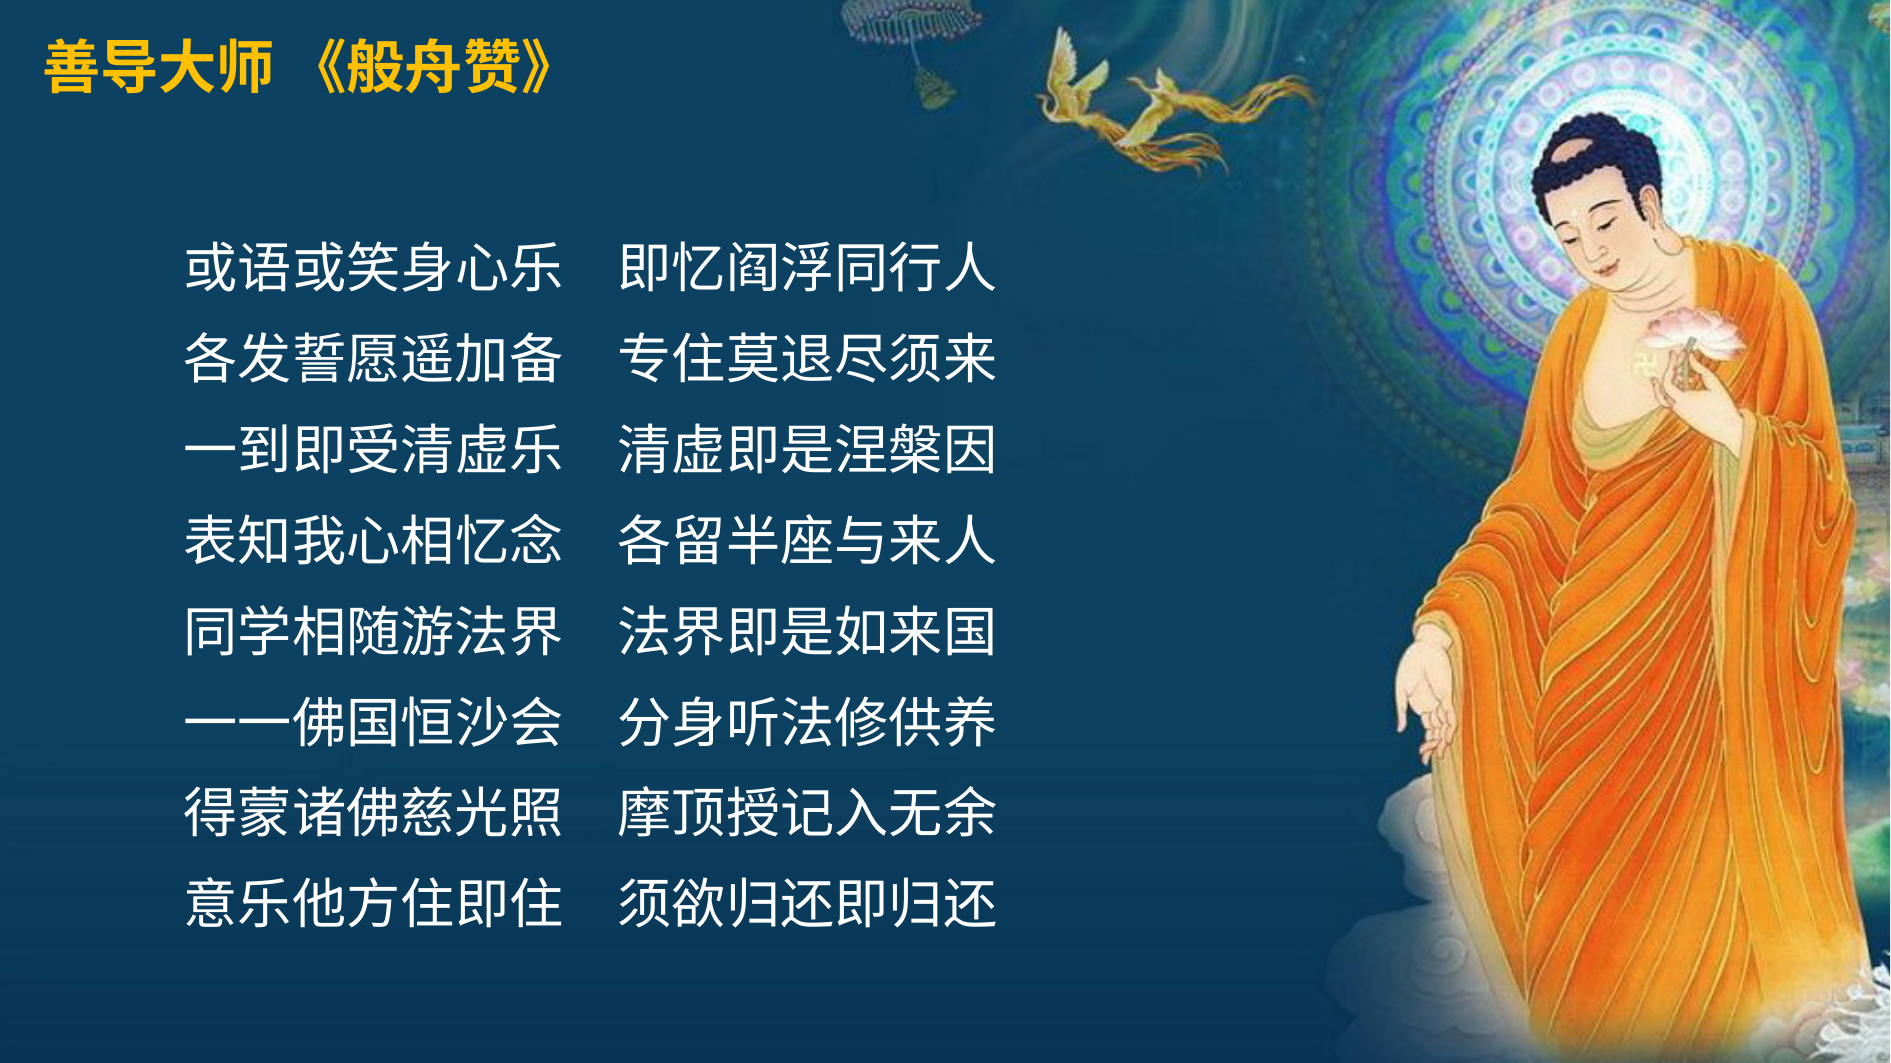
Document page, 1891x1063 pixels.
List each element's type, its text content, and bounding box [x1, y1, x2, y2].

text_box 或语或笑身心乐 即忆阎浮同行人 各发誓愿遥加备 专住莫退尽须来 一到即受清虚乐 清虚即是涅槃因 表知我心相忆念 各留半座与来人 同学相随游法界 法界即是如来国 一一佛国恒沙会 分身听法修供养 得蒙诸佛慈光照 摩顶授记入无余 意乐他方住即住 须欲归还即归还 [0, 69, 1571, 943]
text_box 善导大师 《般舟赞》 [0, 0, 1269, 69]
picture [0, 0, 1891, 1063]
